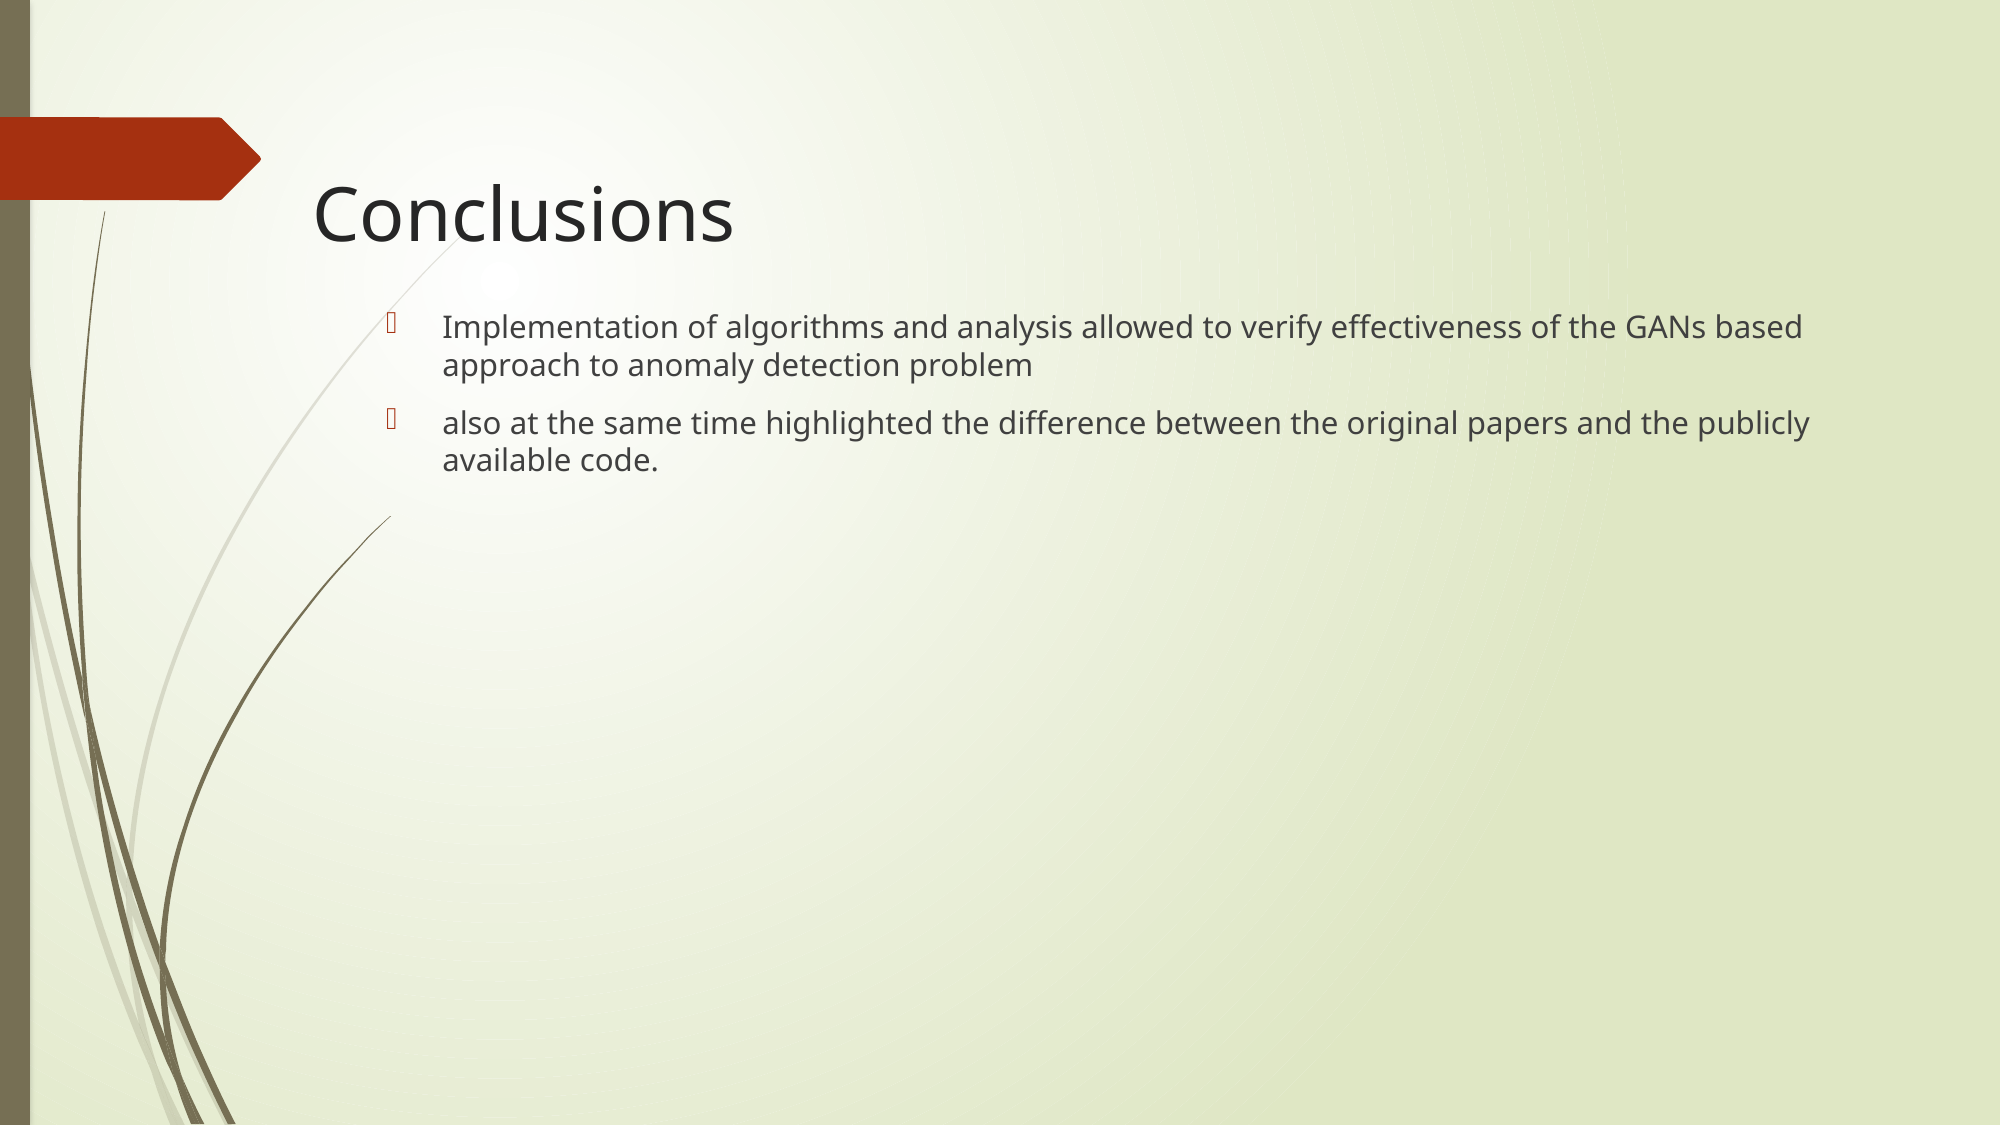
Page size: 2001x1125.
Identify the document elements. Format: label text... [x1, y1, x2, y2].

title Conclusions [297, 158, 1760, 369]
list Implementation of algorithms and analysis allowed to verify effectiveness of the GANs based approach to anomaly detection problem also at the same time highlighted the difference between the original papers and the publicly available code. [371, 299, 1834, 920]
